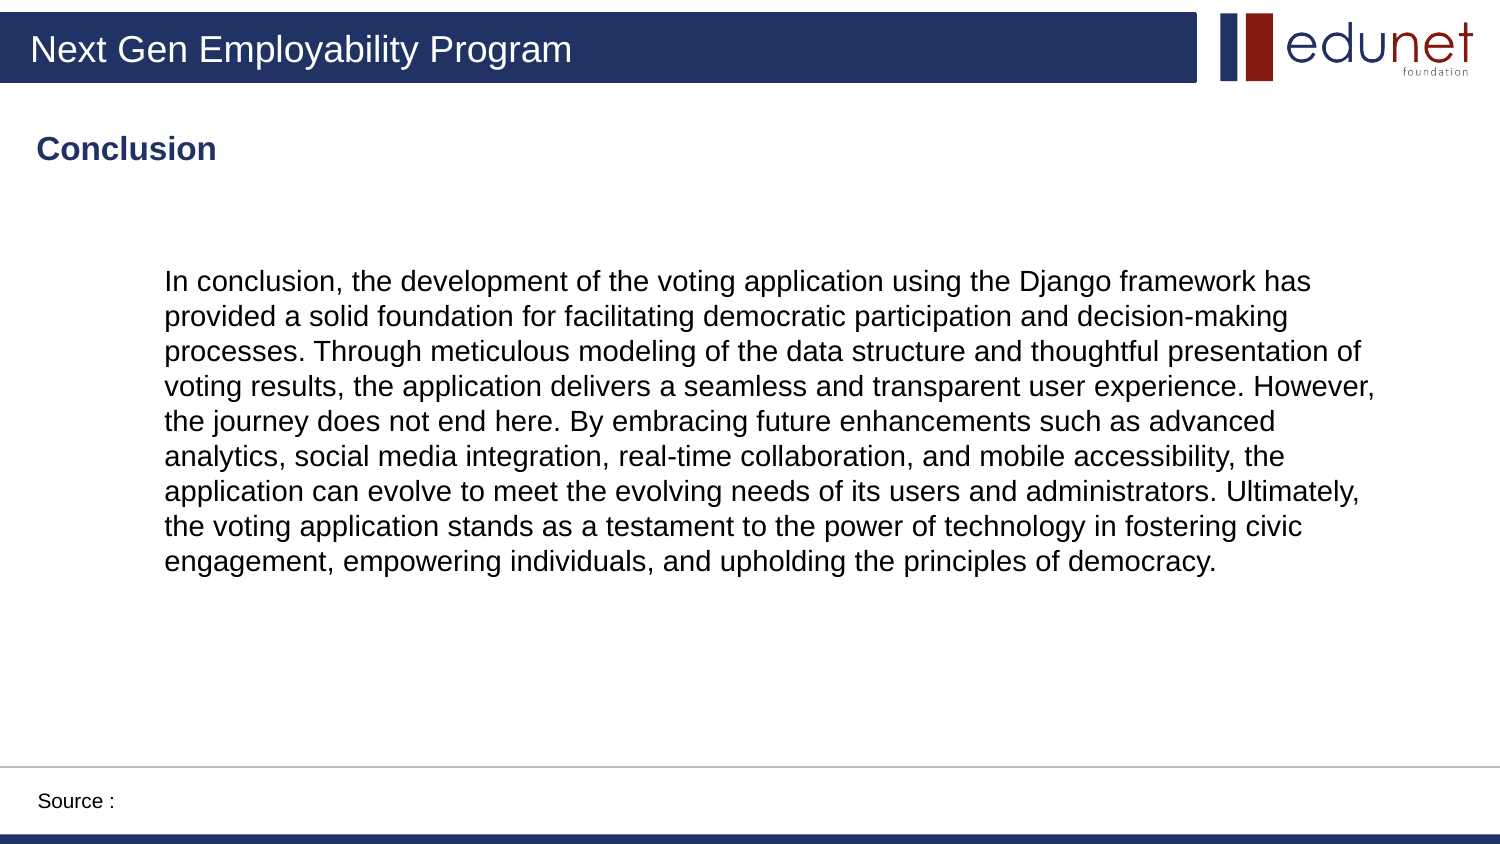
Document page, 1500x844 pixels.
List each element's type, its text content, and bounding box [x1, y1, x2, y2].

picture [1279, 14, 1482, 83]
title Conclusion [21, 111, 504, 165]
text_box Source : [22, 776, 139, 826]
text_box In conclusion, the development of the voting application using the Django framework has provided a solid foundation for facilitating democratic participation and decision-making processes. Through meticulous modeling of the data structure and thoughtful presentation of voting results, the application delivers a seamless and transparent user experience. However, the journey does not end here. By embracing future enhancements such as advanced analytics, social media integration, real-time collaboration, and mobile accessibility, the application can evolve to meet the evolving needs of its users and administrators. Ultimately, the voting application stands as a testament to the power of technology in fostering civic engagement, empowering individuals, and upholding the principles of democracy. [149, 255, 1408, 585]
